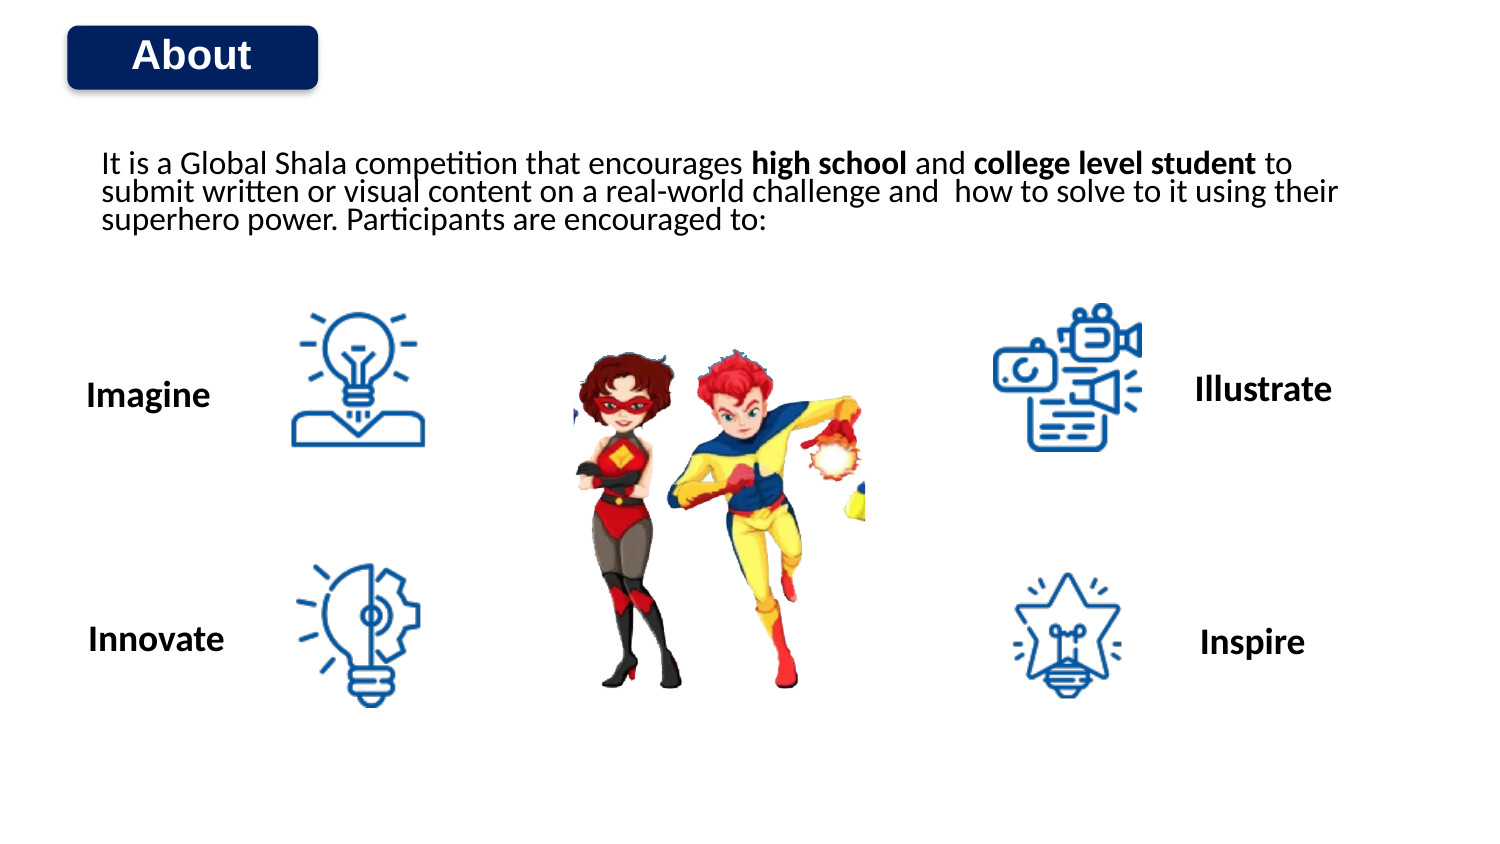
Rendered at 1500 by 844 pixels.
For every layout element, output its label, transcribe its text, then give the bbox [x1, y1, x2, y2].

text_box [992, 303, 1374, 452]
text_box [992, 559, 1353, 709]
picture [573, 348, 866, 693]
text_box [70, 303, 433, 453]
subtitle It is a Global Shala competition that encourages high school and college level student to submit written or visual content on a real-world challenge and how to solve to it using their superhero power. Participants are encouraged to: [90, 146, 1388, 242]
text_box [65, 23, 321, 92]
title About [119, 20, 280, 85]
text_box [30, 559, 433, 709]
